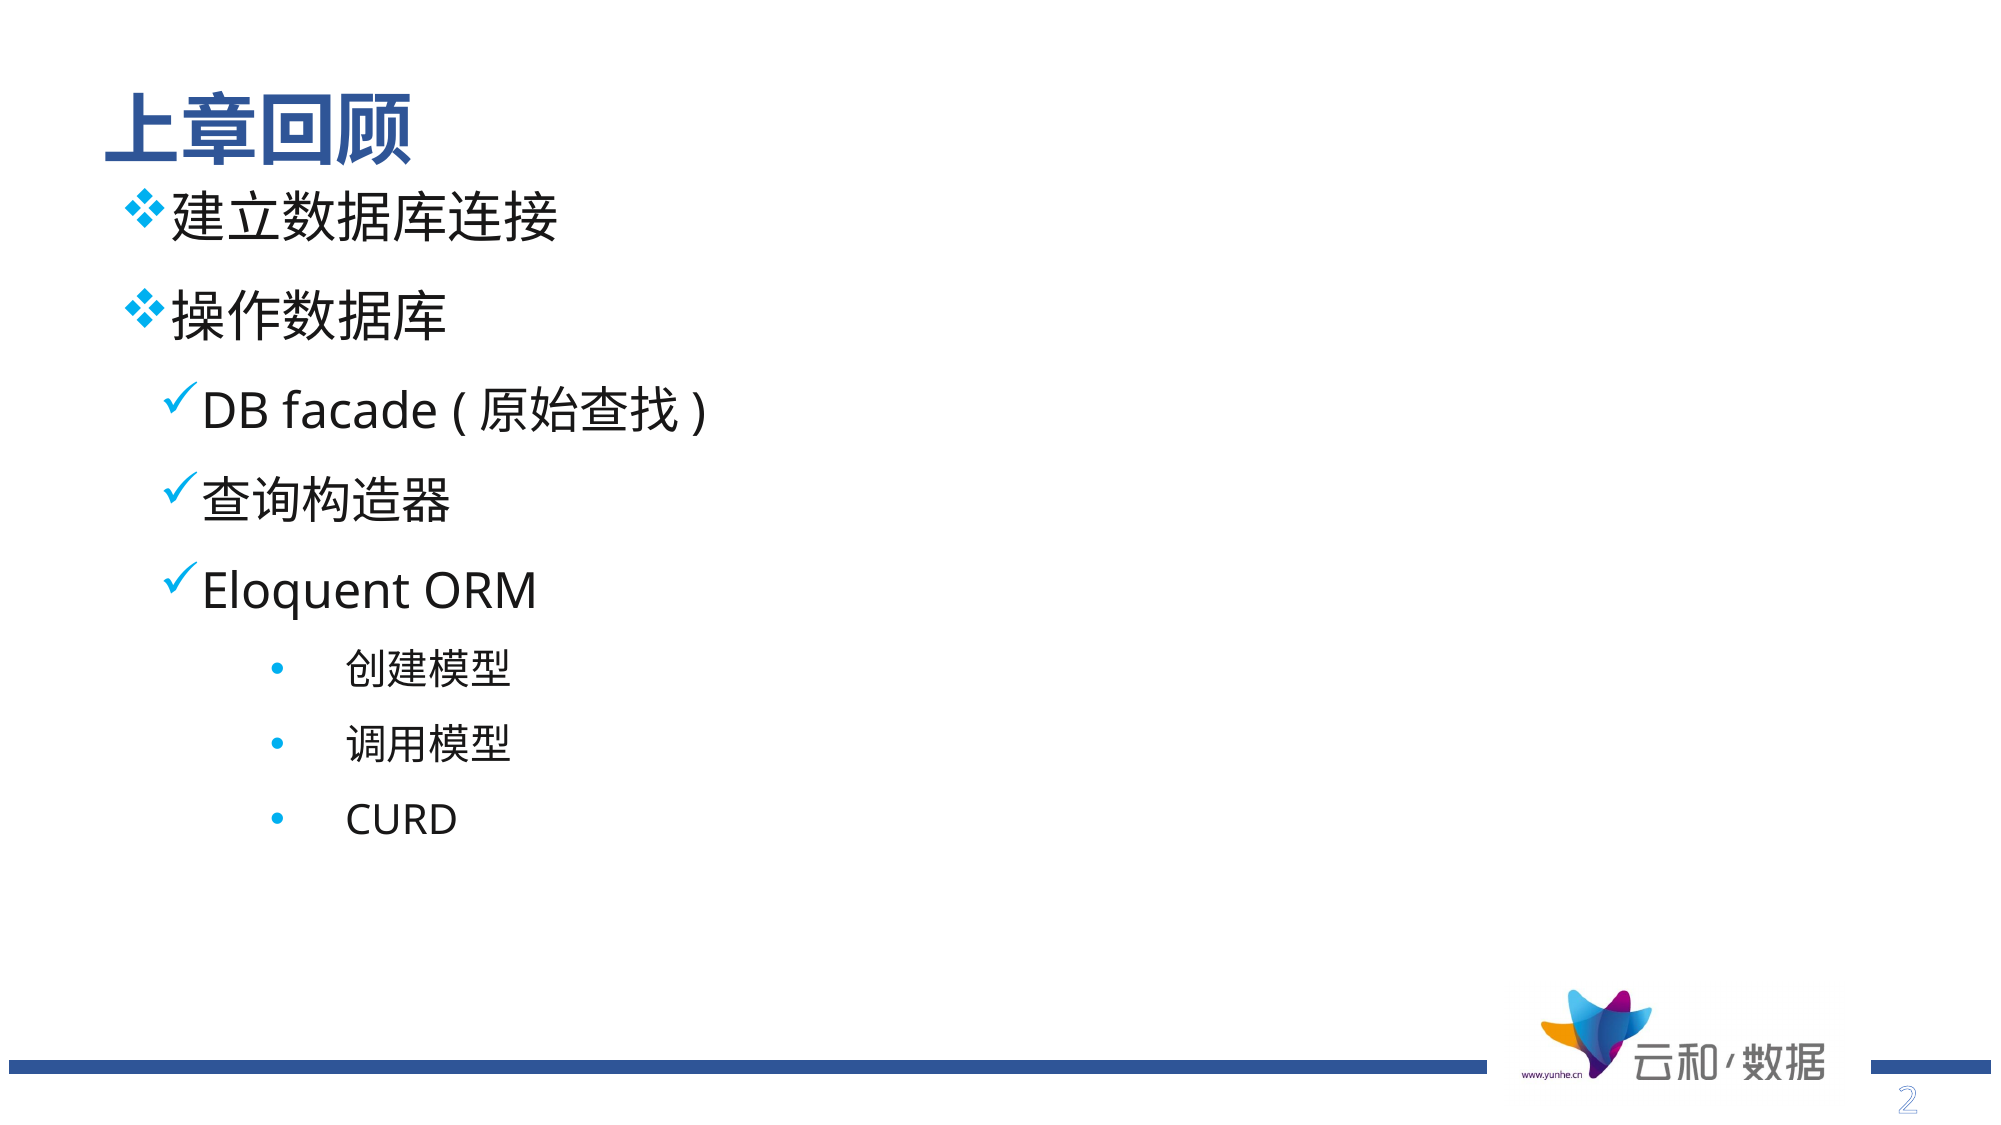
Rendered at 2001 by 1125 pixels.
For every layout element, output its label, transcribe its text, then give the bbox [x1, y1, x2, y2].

text_box 上章回顾 [80, 64, 1972, 190]
text_box 建立数据库连接 操作数据库 DB facade (原始查找) 查询构造器 Eloquent ORM 创建模型 调用模型 CURD [105, 74, 1803, 851]
picture [1504, 981, 1845, 1106]
